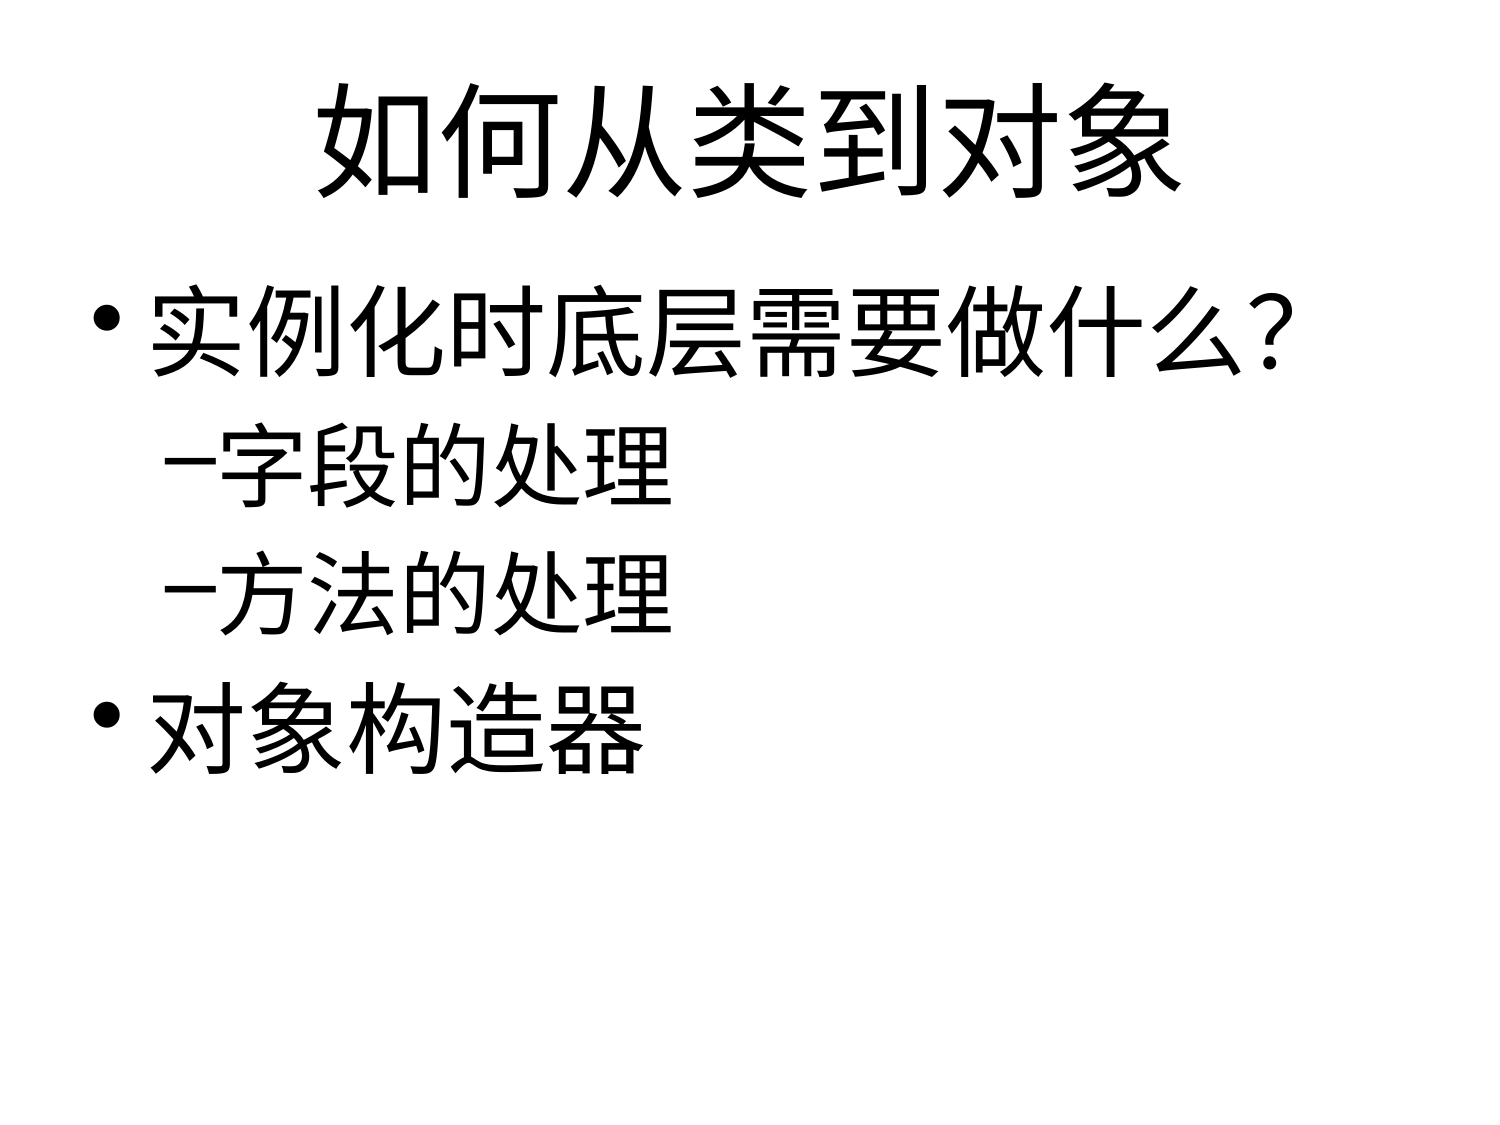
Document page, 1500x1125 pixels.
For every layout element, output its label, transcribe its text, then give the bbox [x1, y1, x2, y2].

list 实例化时底层需要做什么？ 字段的处理 方法的处理 对象构造器 [75, 262, 1425, 1005]
title 如何从类到对象 [75, 45, 1425, 233]
